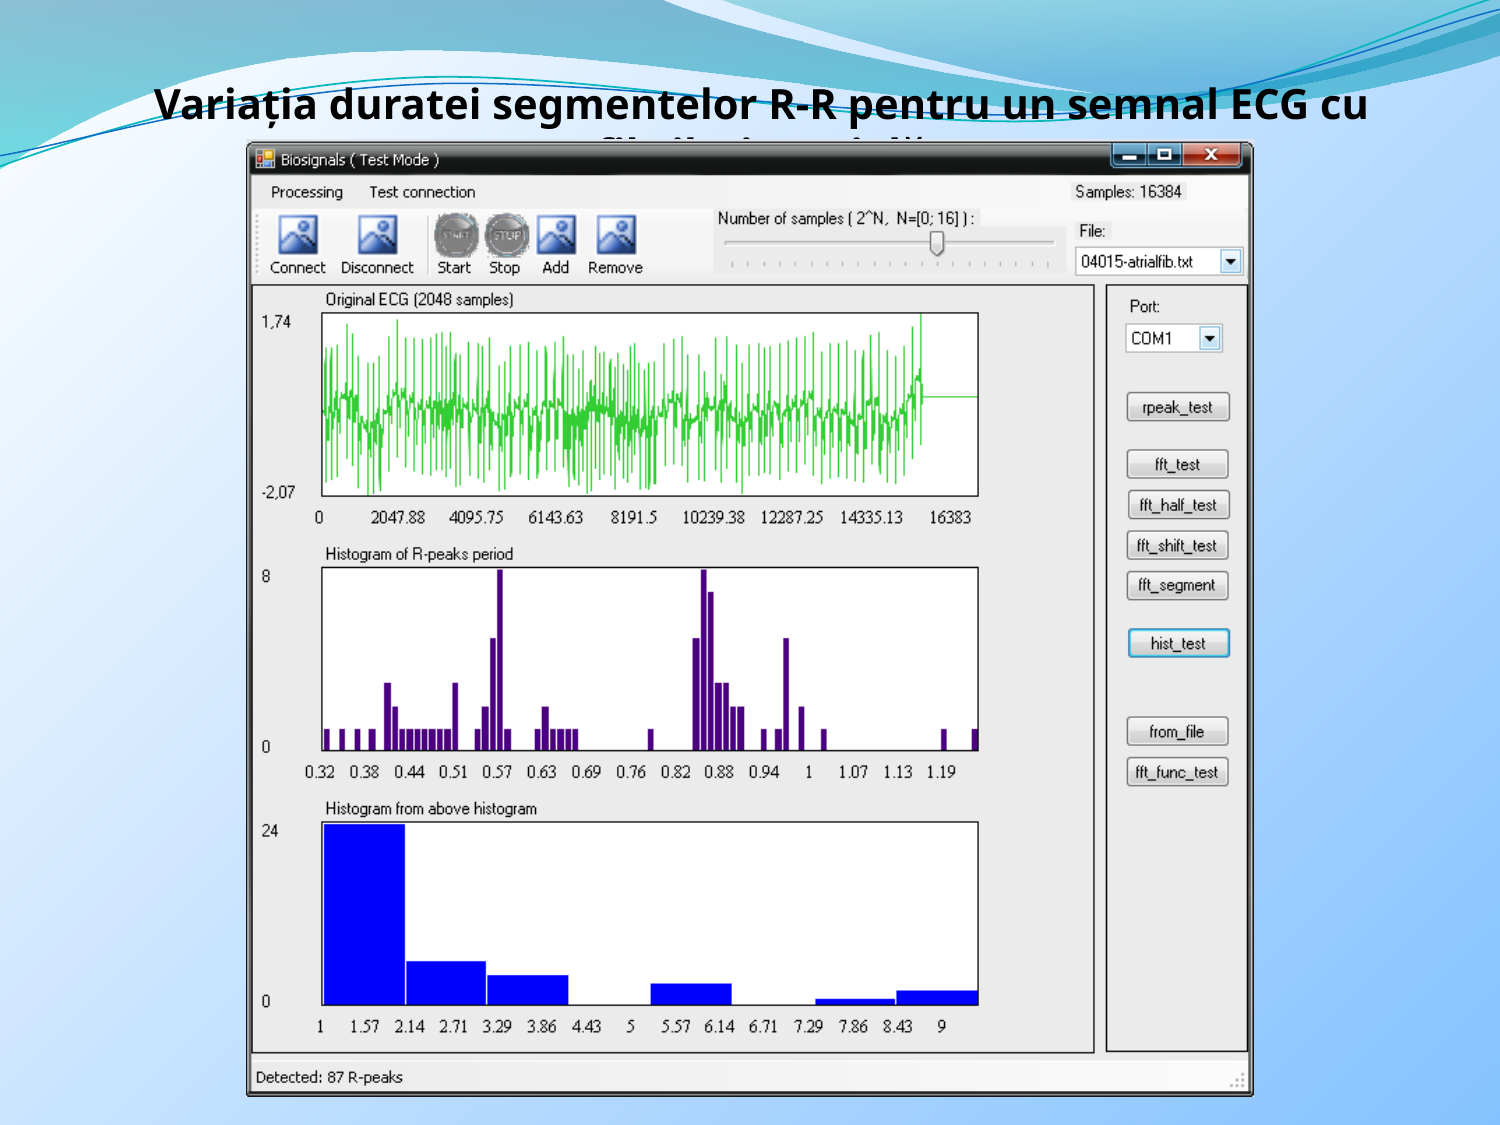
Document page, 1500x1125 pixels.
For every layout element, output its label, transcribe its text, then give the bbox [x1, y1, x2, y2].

text_box Variaţia duratei segmentelor R-R pentru un semnal ECG cu fibrilaţie atrială [46, 70, 1477, 186]
picture [245, 139, 1255, 1097]
